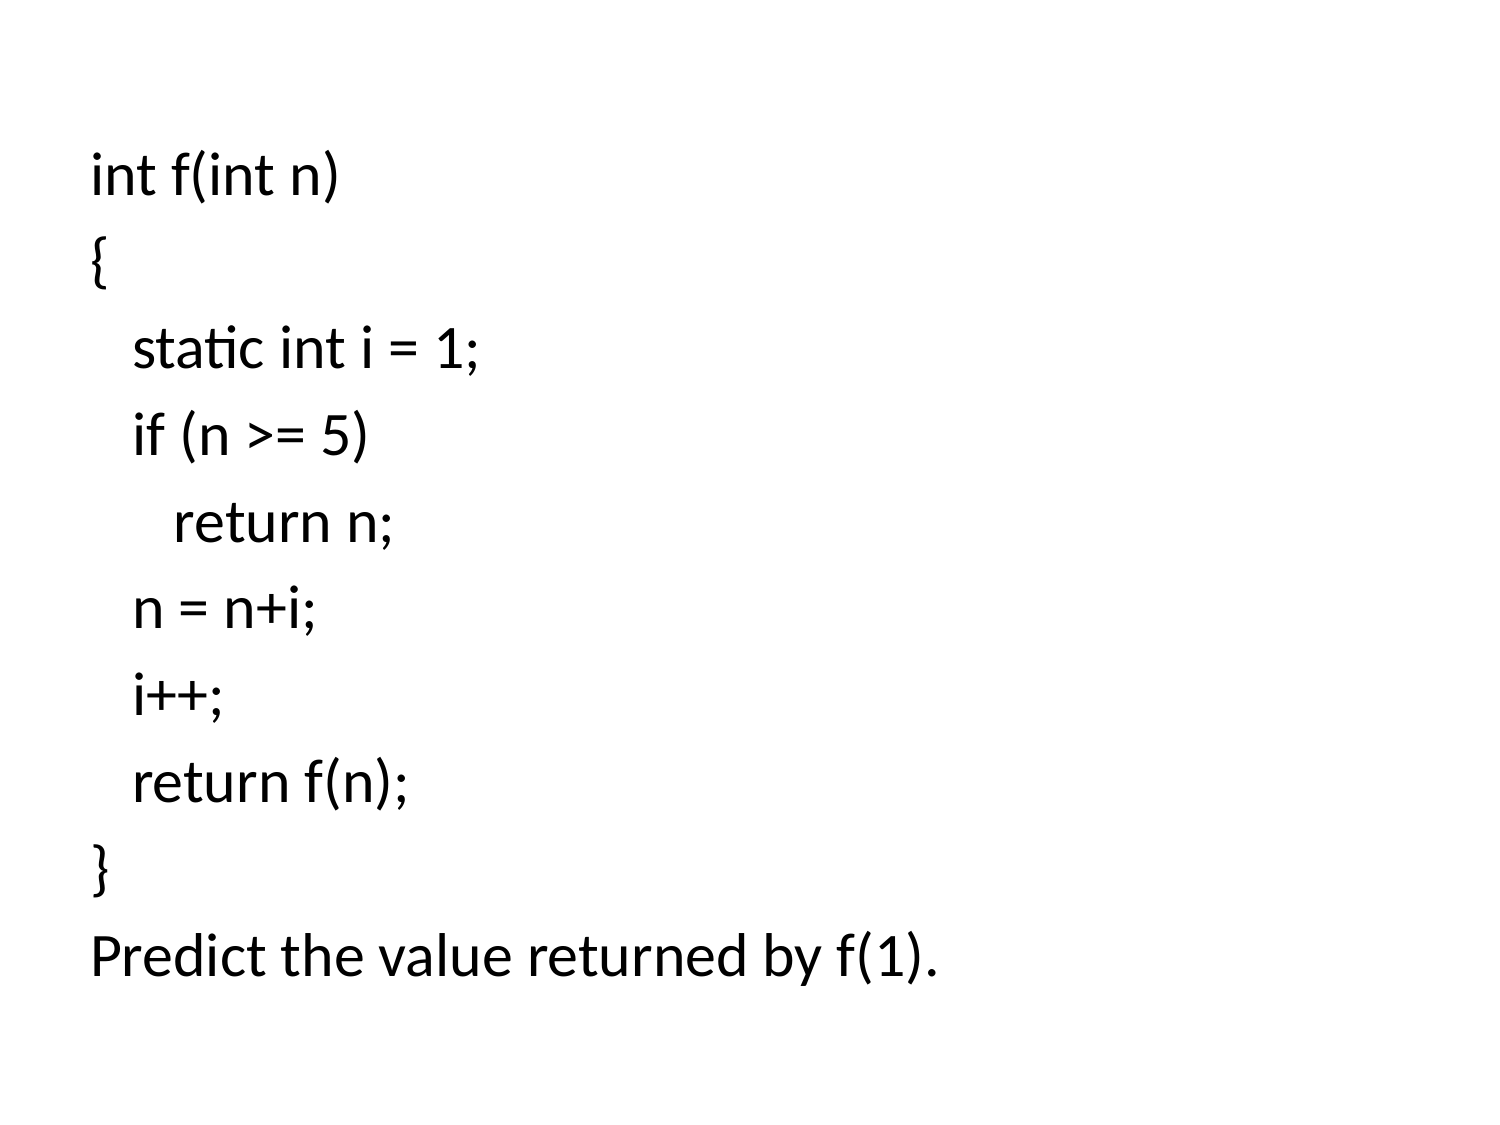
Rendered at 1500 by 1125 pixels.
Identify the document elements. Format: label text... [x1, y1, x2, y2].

list int f(int n) { static int i = 1; if (n >= 5) return n; n = n+i; i++; return f(n); } Predict the value returned by f(1). [75, 125, 1425, 1005]
